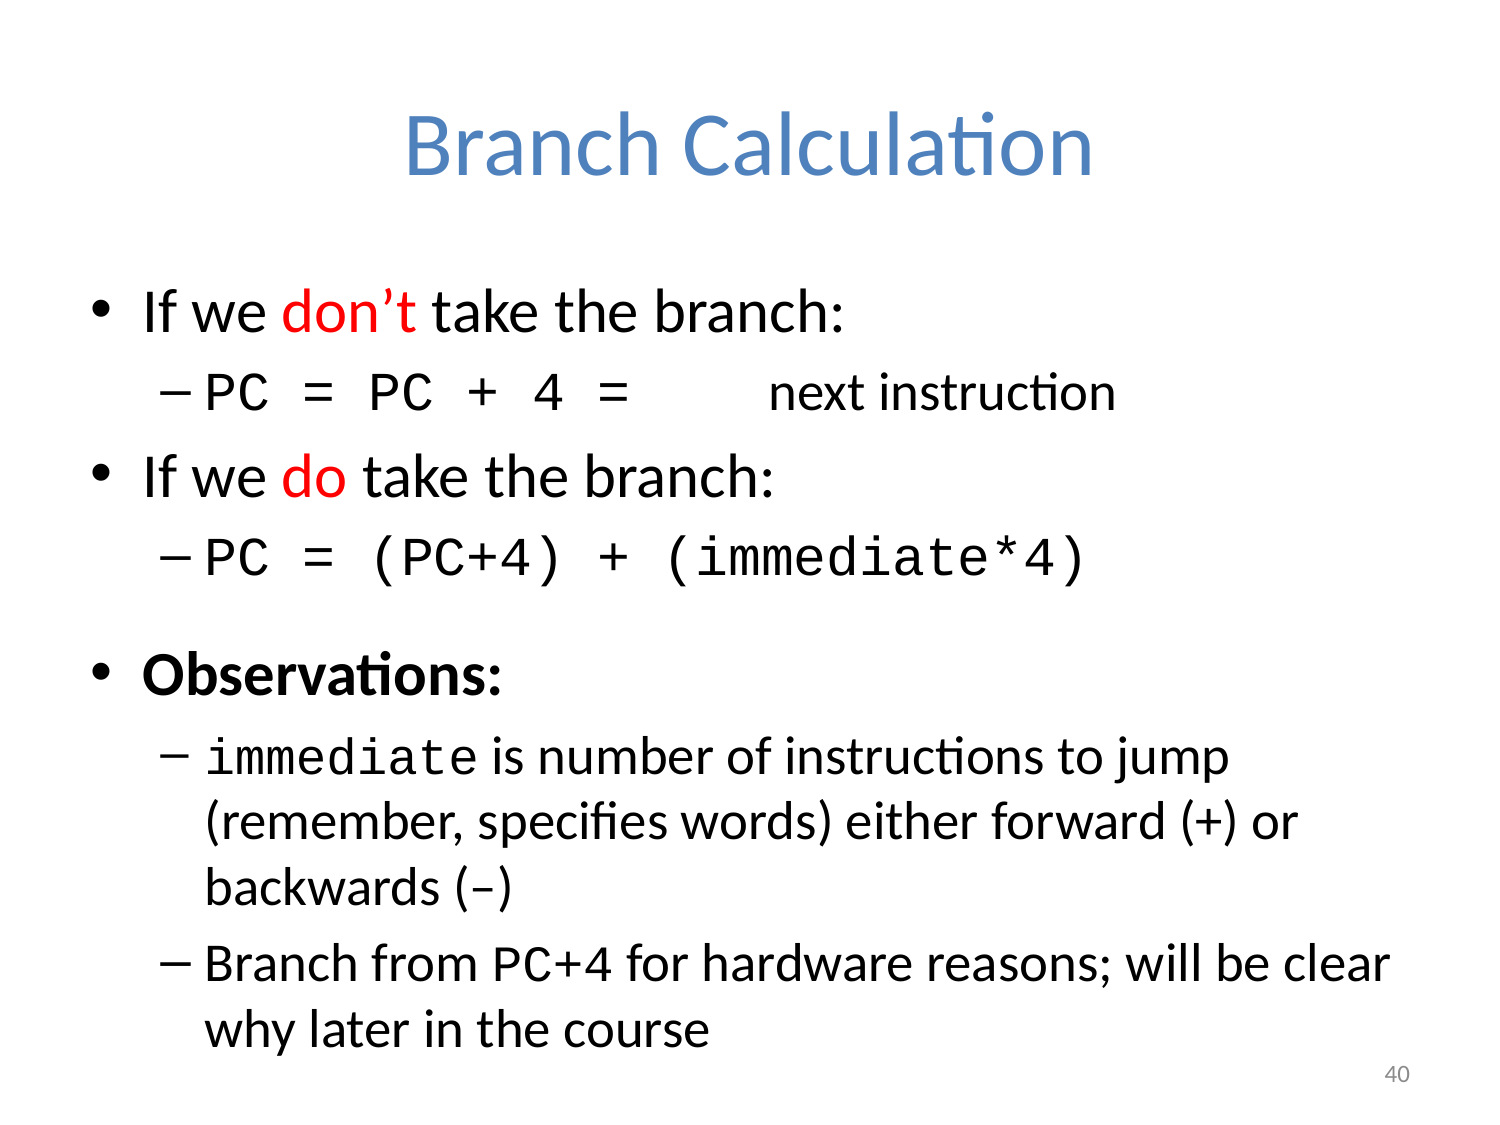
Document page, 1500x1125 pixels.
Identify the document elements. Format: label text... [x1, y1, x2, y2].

list If we don’t take the branch: PC = PC + 4 = next instruction If we do take the branch: PC = (PC+4) + (immediate*4) Observations: immediate is number of instructions to jump (remember, specifies words) either forward (+) or backwards (–) Branch from PC+4 for hardware reasons; will be clear why later in the course [75, 262, 1425, 1073]
slide_number 40 [1074, 1042, 1425, 1103]
title Branch Calculation [75, 45, 1425, 233]
